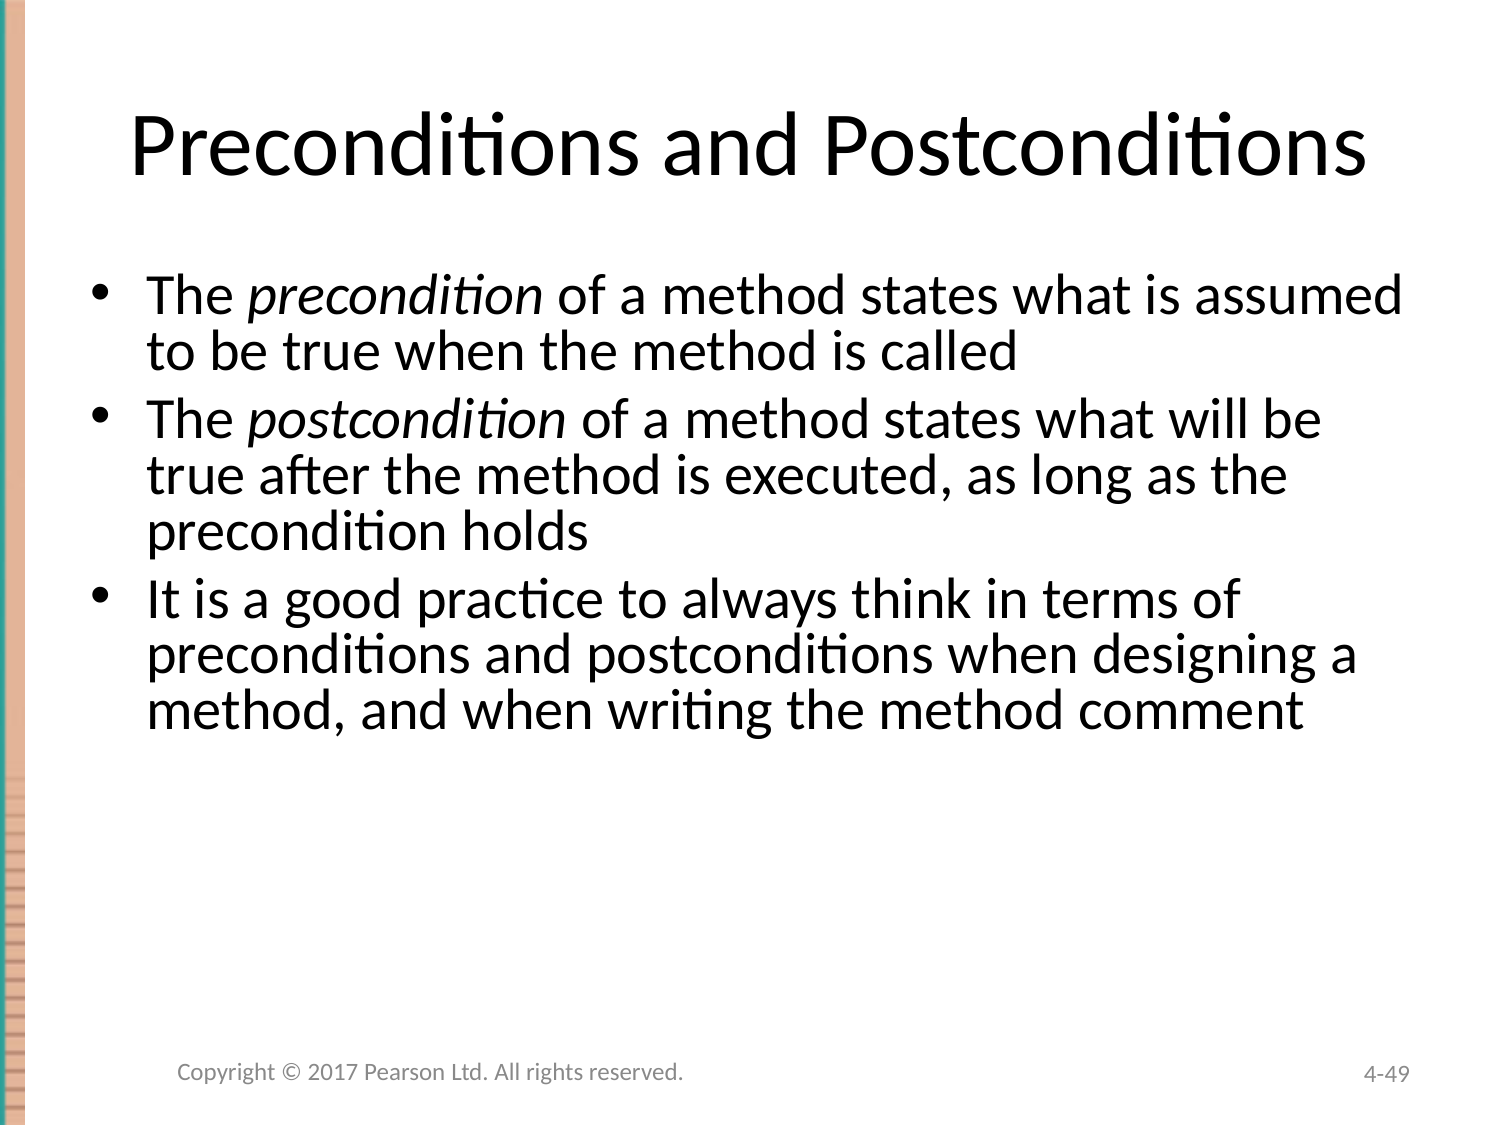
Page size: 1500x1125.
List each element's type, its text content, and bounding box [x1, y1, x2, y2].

title Preconditions and Postconditions [75, 45, 1425, 233]
slide_number 4-49 [1074, 1042, 1425, 1103]
picture [0, 0, 25, 1125]
list The precondition of a method states what is assumed to be true when the method is called The postcondition of a method states what will be true after the method is executed, as long as the precondition holds It is a good practice to always think in terms of preconditions and postconditions when designing a method, and when writing the method comment [75, 262, 1425, 1005]
footer Copyright © 2017 Pearson Ltd. All rights reserved. [75, 1040, 788, 1100]
